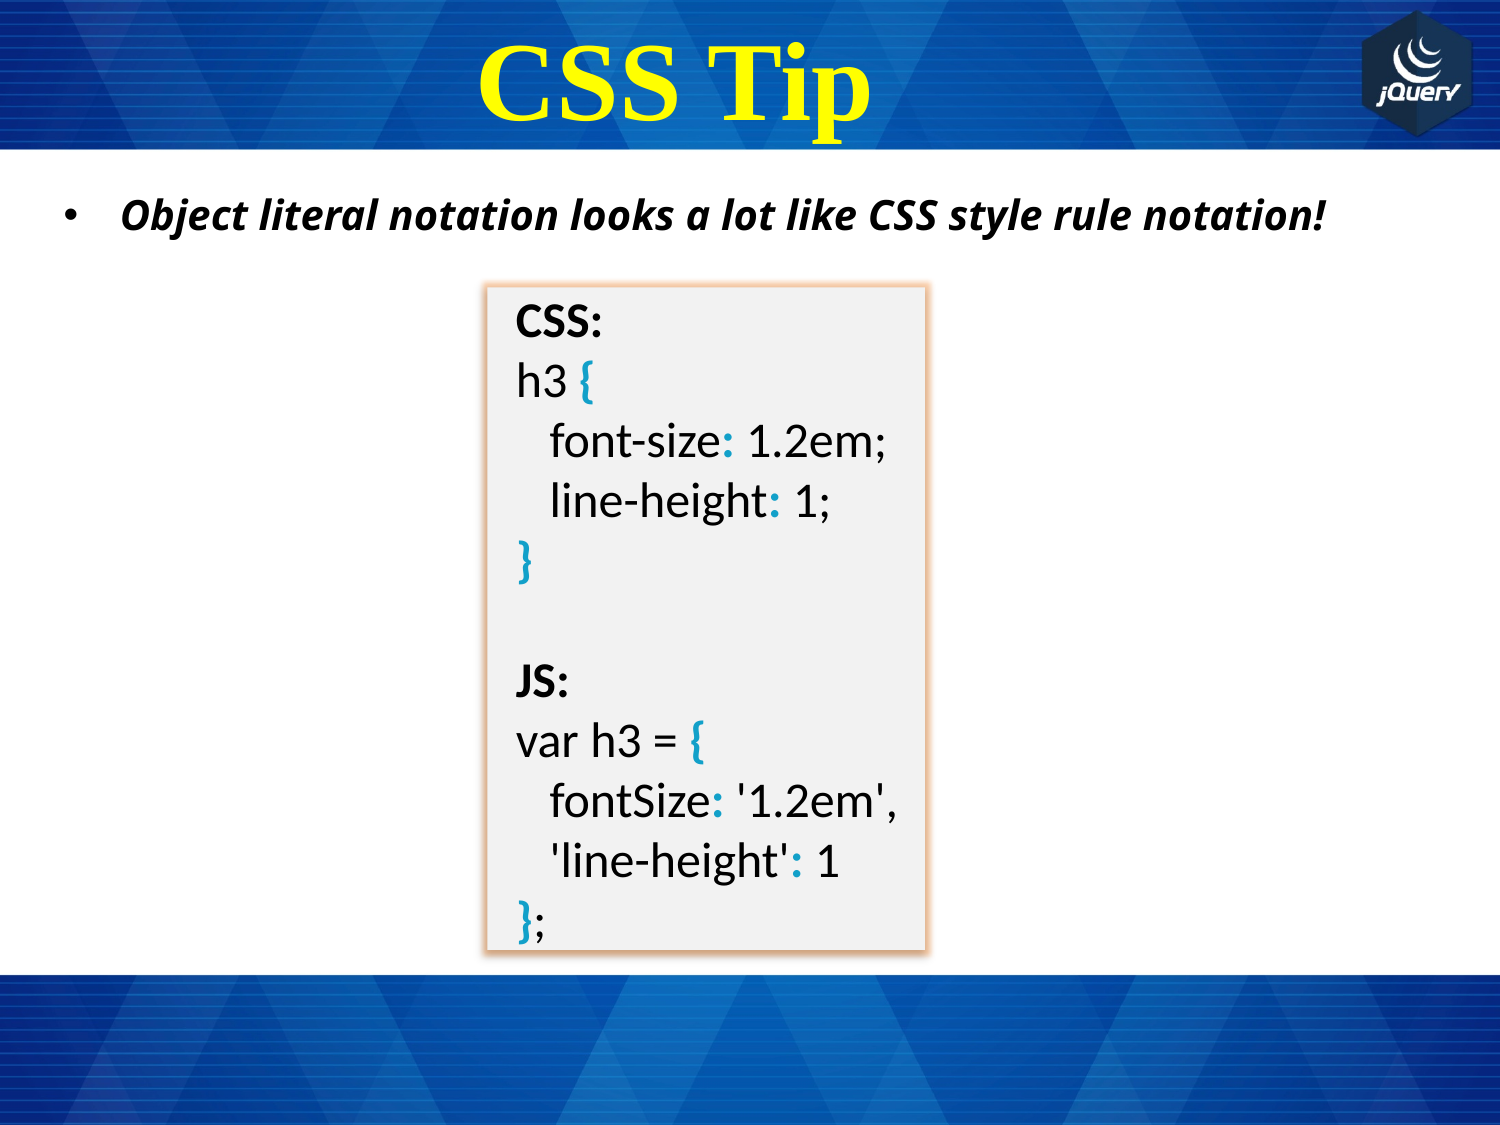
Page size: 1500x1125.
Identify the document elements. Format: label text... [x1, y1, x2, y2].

list Object literal notation looks a lot like CSS style rule notation! [50, 182, 1475, 325]
text_box CSS: h3 { font-size: 1.2em; line-height: 1; } JS: var h3 = { fontSize: '1.2em', 'line-height': 1 }; [487, 325, 925, 950]
title CSS Tip [0, 0, 1350, 150]
picture [0, 0, 1500, 1125]
